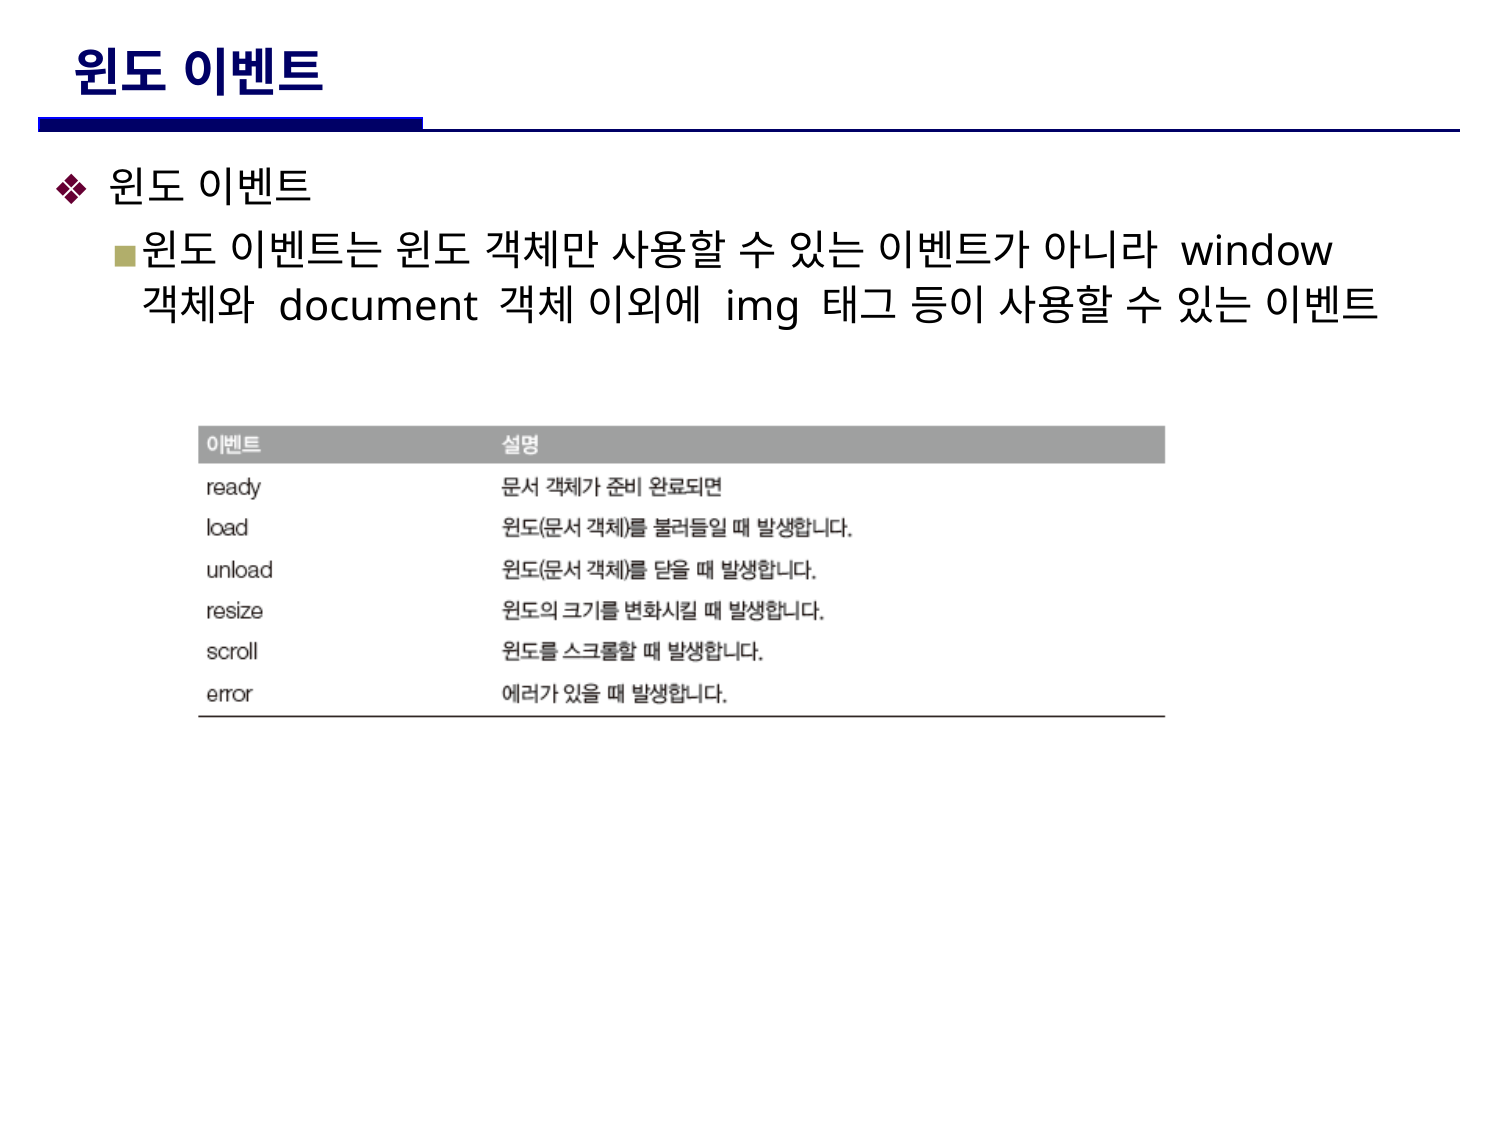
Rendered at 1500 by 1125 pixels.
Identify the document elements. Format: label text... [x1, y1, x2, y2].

list 윈도 이벤트 윈도 이벤트는 윈도 객체만 사용할 수 있는 이벤트가 아니라 window 객체와 document 객체 이외에 img 태그 등이 사용할 수 있는 이벤트 [37, 152, 1463, 1091]
title 윈도 이벤트 [58, 31, 1077, 110]
picture [197, 417, 1181, 730]
